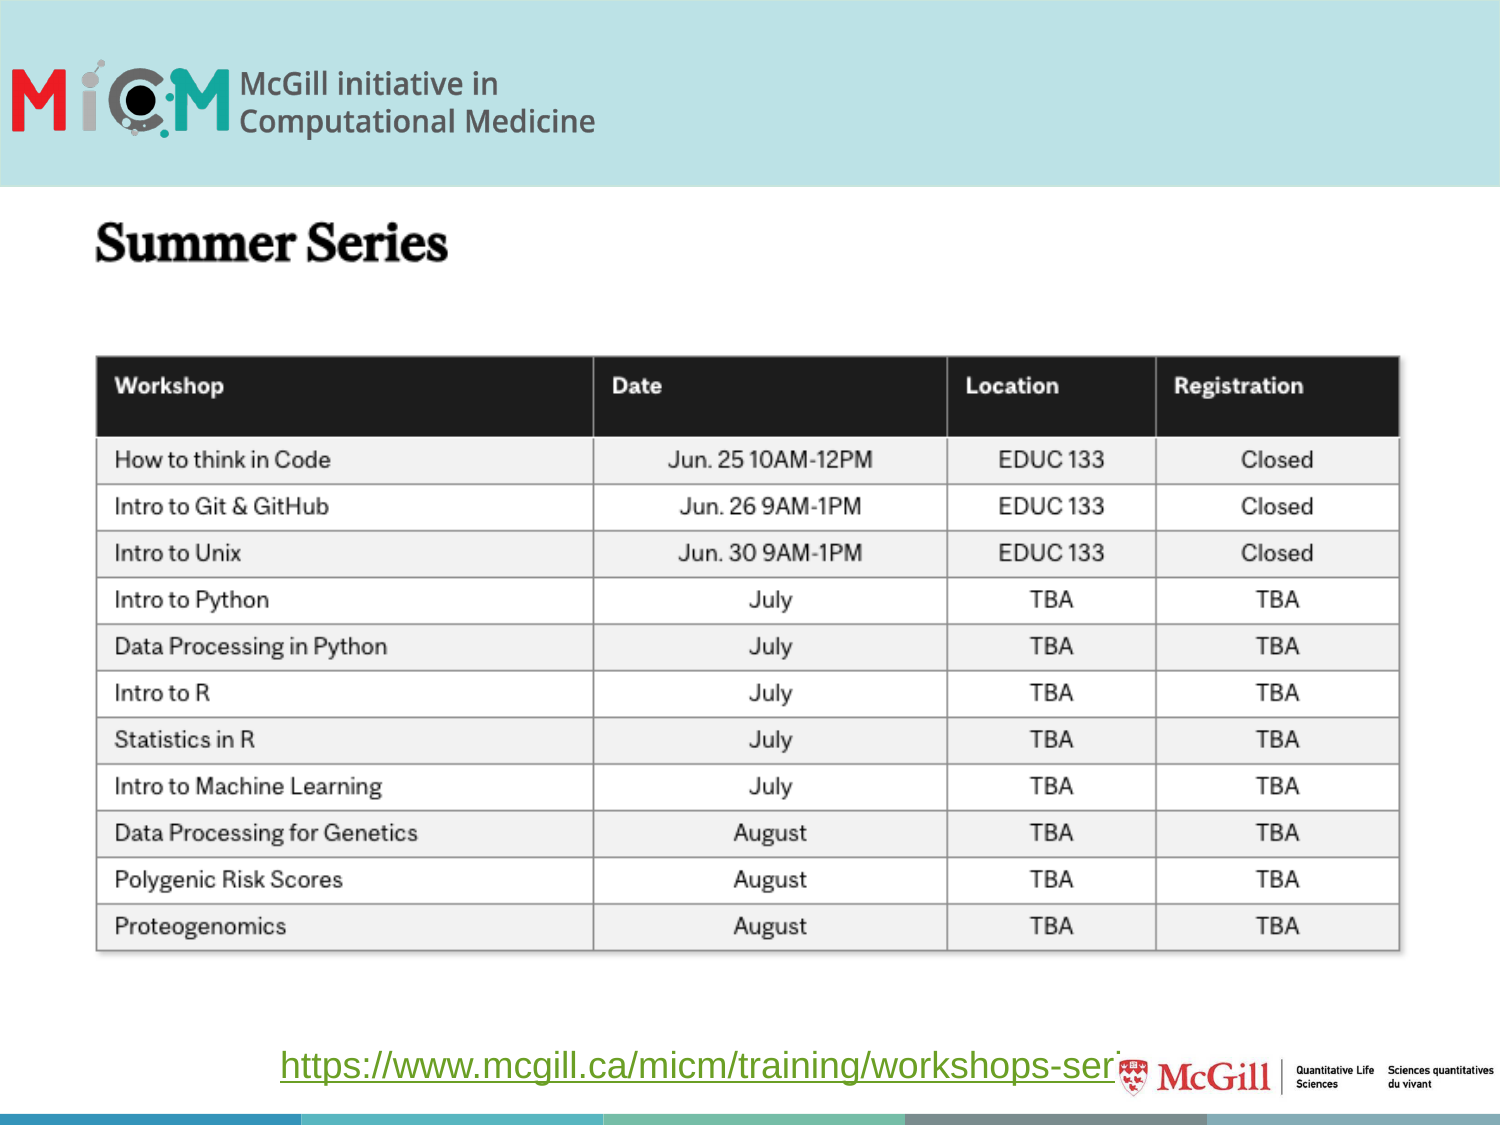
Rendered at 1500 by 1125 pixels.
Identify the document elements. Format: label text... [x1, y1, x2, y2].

picture [0, 19, 634, 187]
picture [77, 209, 1423, 976]
picture [1115, 1051, 1500, 1122]
text_box https://www.mcgill.ca/micm/training/workshops-series [265, 1033, 1311, 1094]
